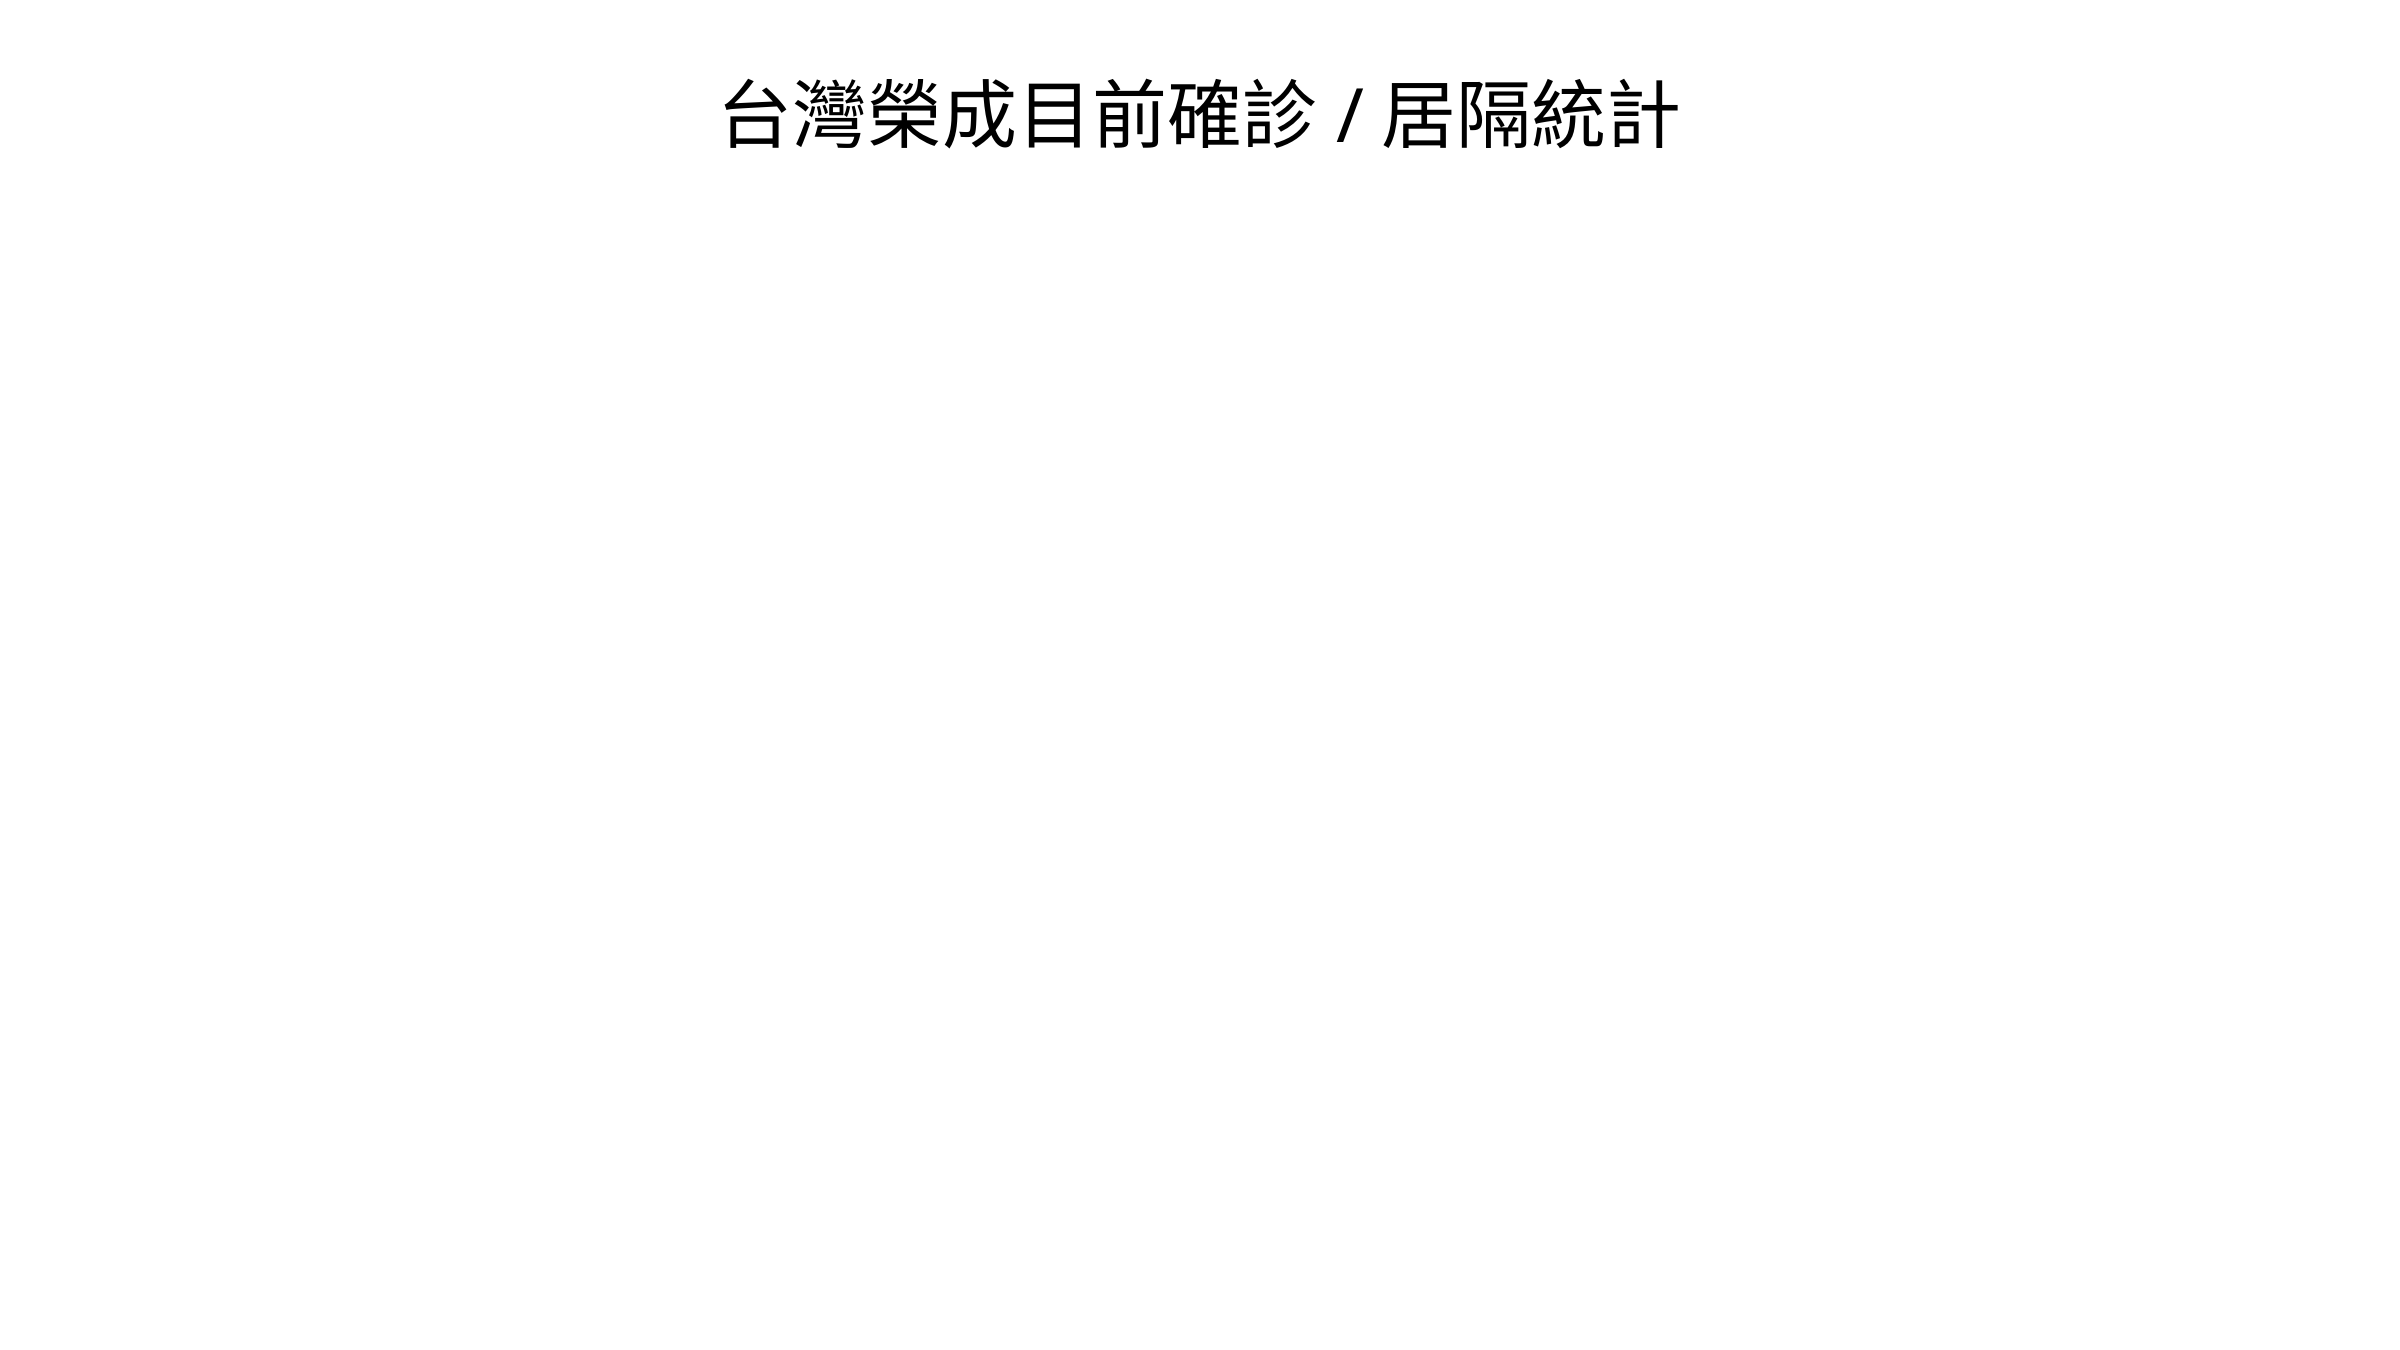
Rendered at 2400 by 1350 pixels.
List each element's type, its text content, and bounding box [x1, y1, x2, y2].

text_box 台灣榮成目前確診/居隔統計 [703, 59, 1697, 165]
